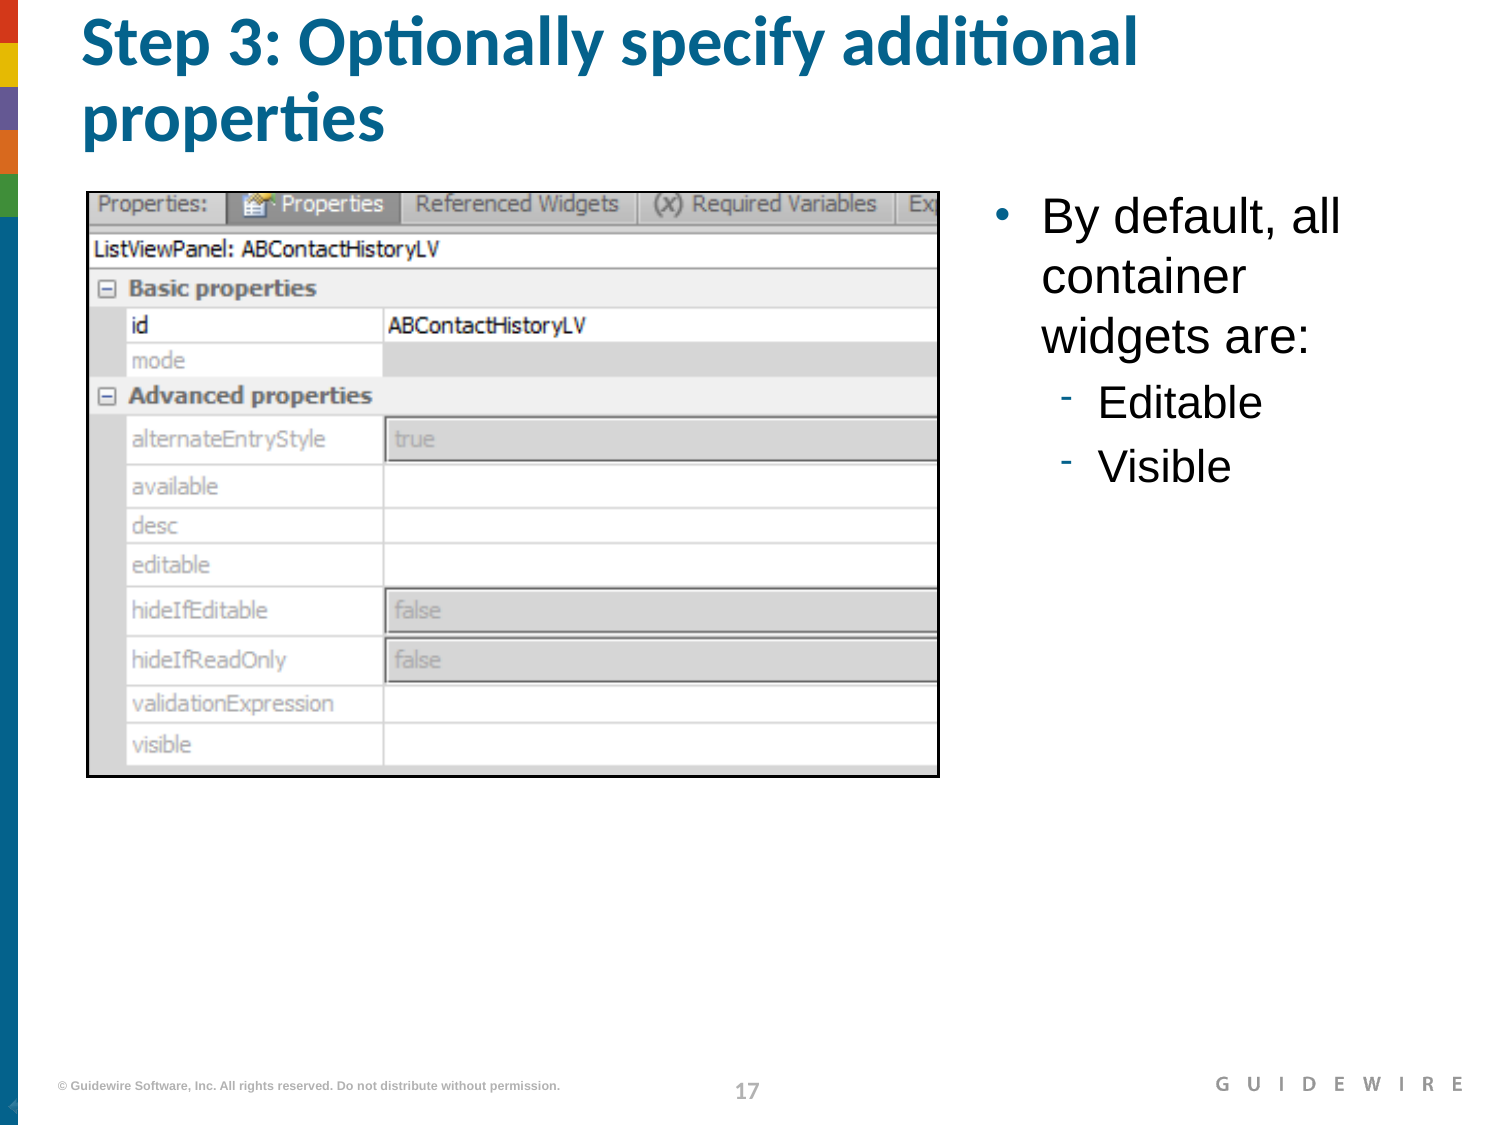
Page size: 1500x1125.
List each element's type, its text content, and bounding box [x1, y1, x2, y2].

picture [0, 0, 18, 216]
picture [1215, 1073, 1480, 1096]
picture [10, 1101, 18, 1111]
list By default, all container widgets are: Editable Visible [994, 183, 1368, 1037]
picture [88, 192, 938, 776]
title Step 3: Optionally specify additional properties [81, 19, 1446, 142]
